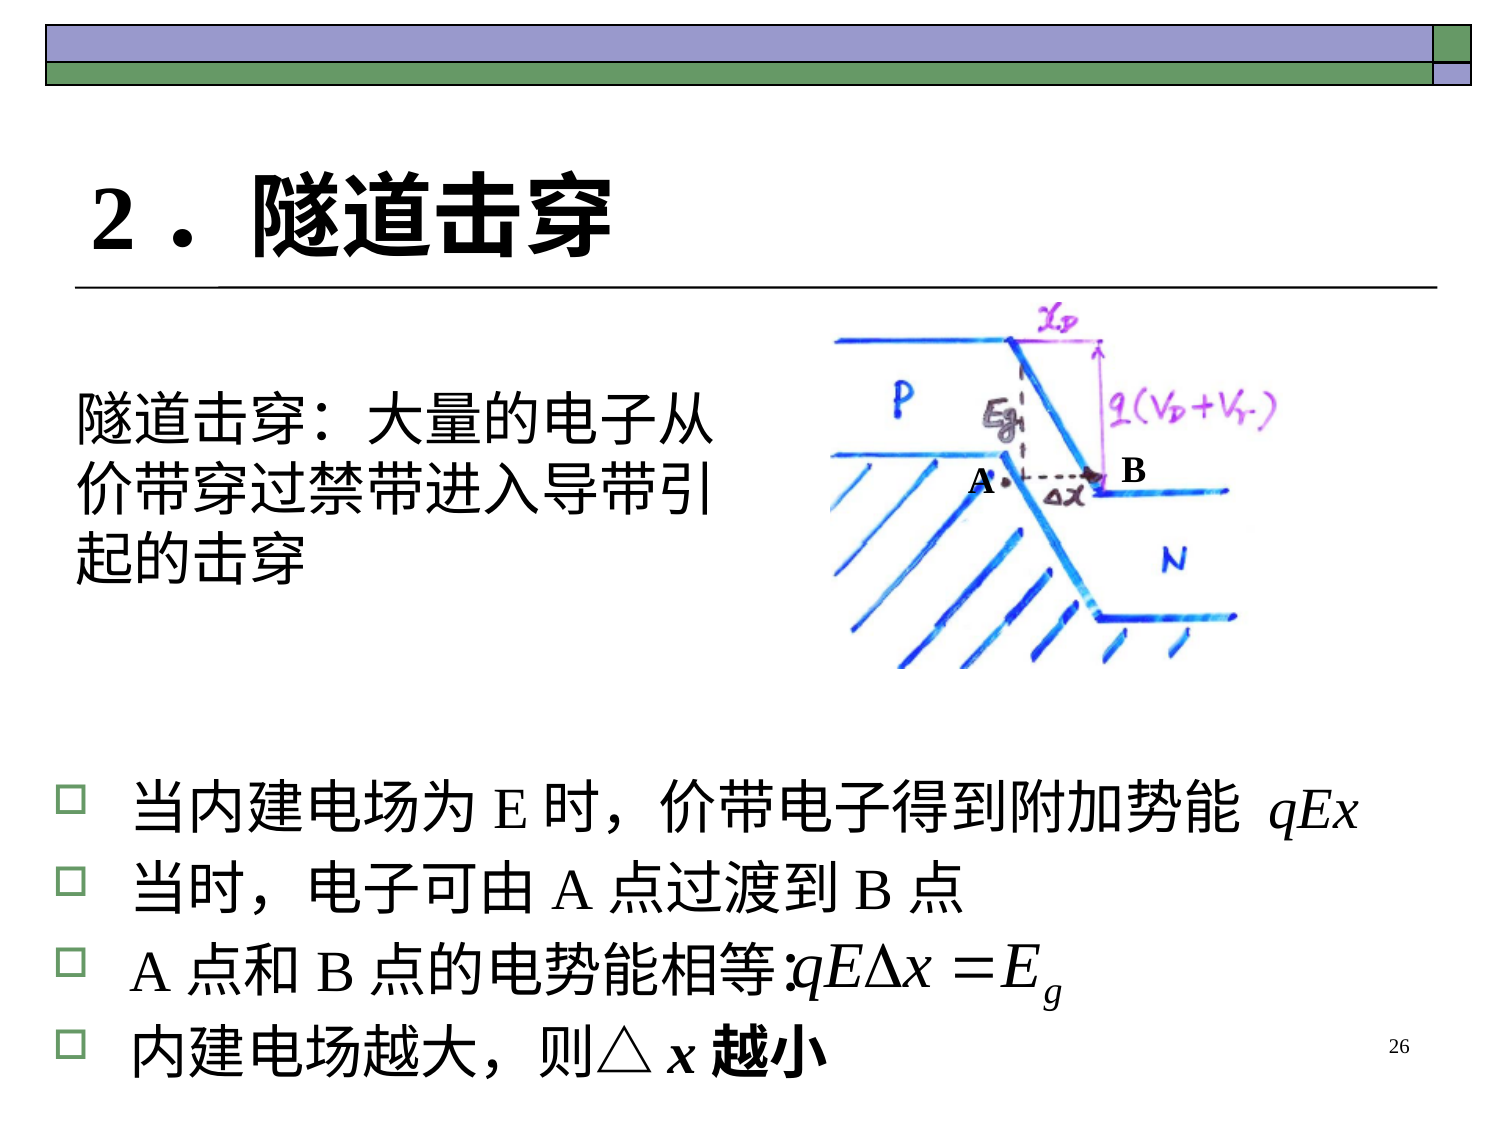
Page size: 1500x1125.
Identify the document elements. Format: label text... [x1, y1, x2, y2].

text_box 隧道击穿：大量的电子从价带穿过禁带进入导带引起的击穿 [60, 374, 734, 600]
title 2．隧道击穿 [75, 87, 1425, 275]
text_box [781, 921, 1075, 1025]
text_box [830, 302, 1283, 669]
slide_number 26 [1112, 1025, 1425, 1100]
